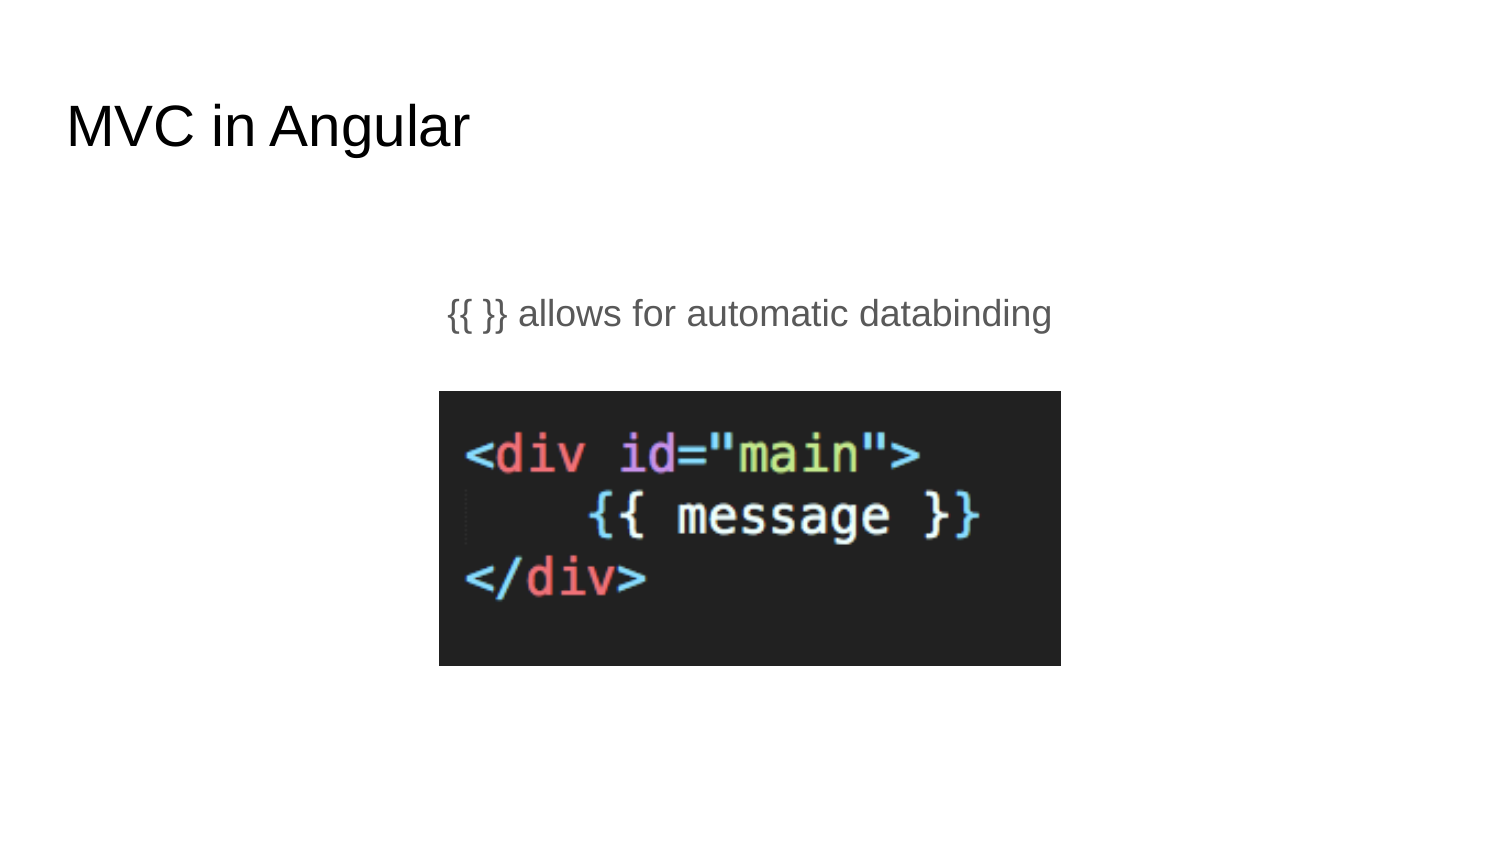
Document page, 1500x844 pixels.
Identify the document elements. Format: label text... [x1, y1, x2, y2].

picture [438, 390, 1061, 666]
title MVC in Angular [51, 72, 1449, 167]
list {{ }} allows for automatic databinding [51, 189, 1449, 750]
